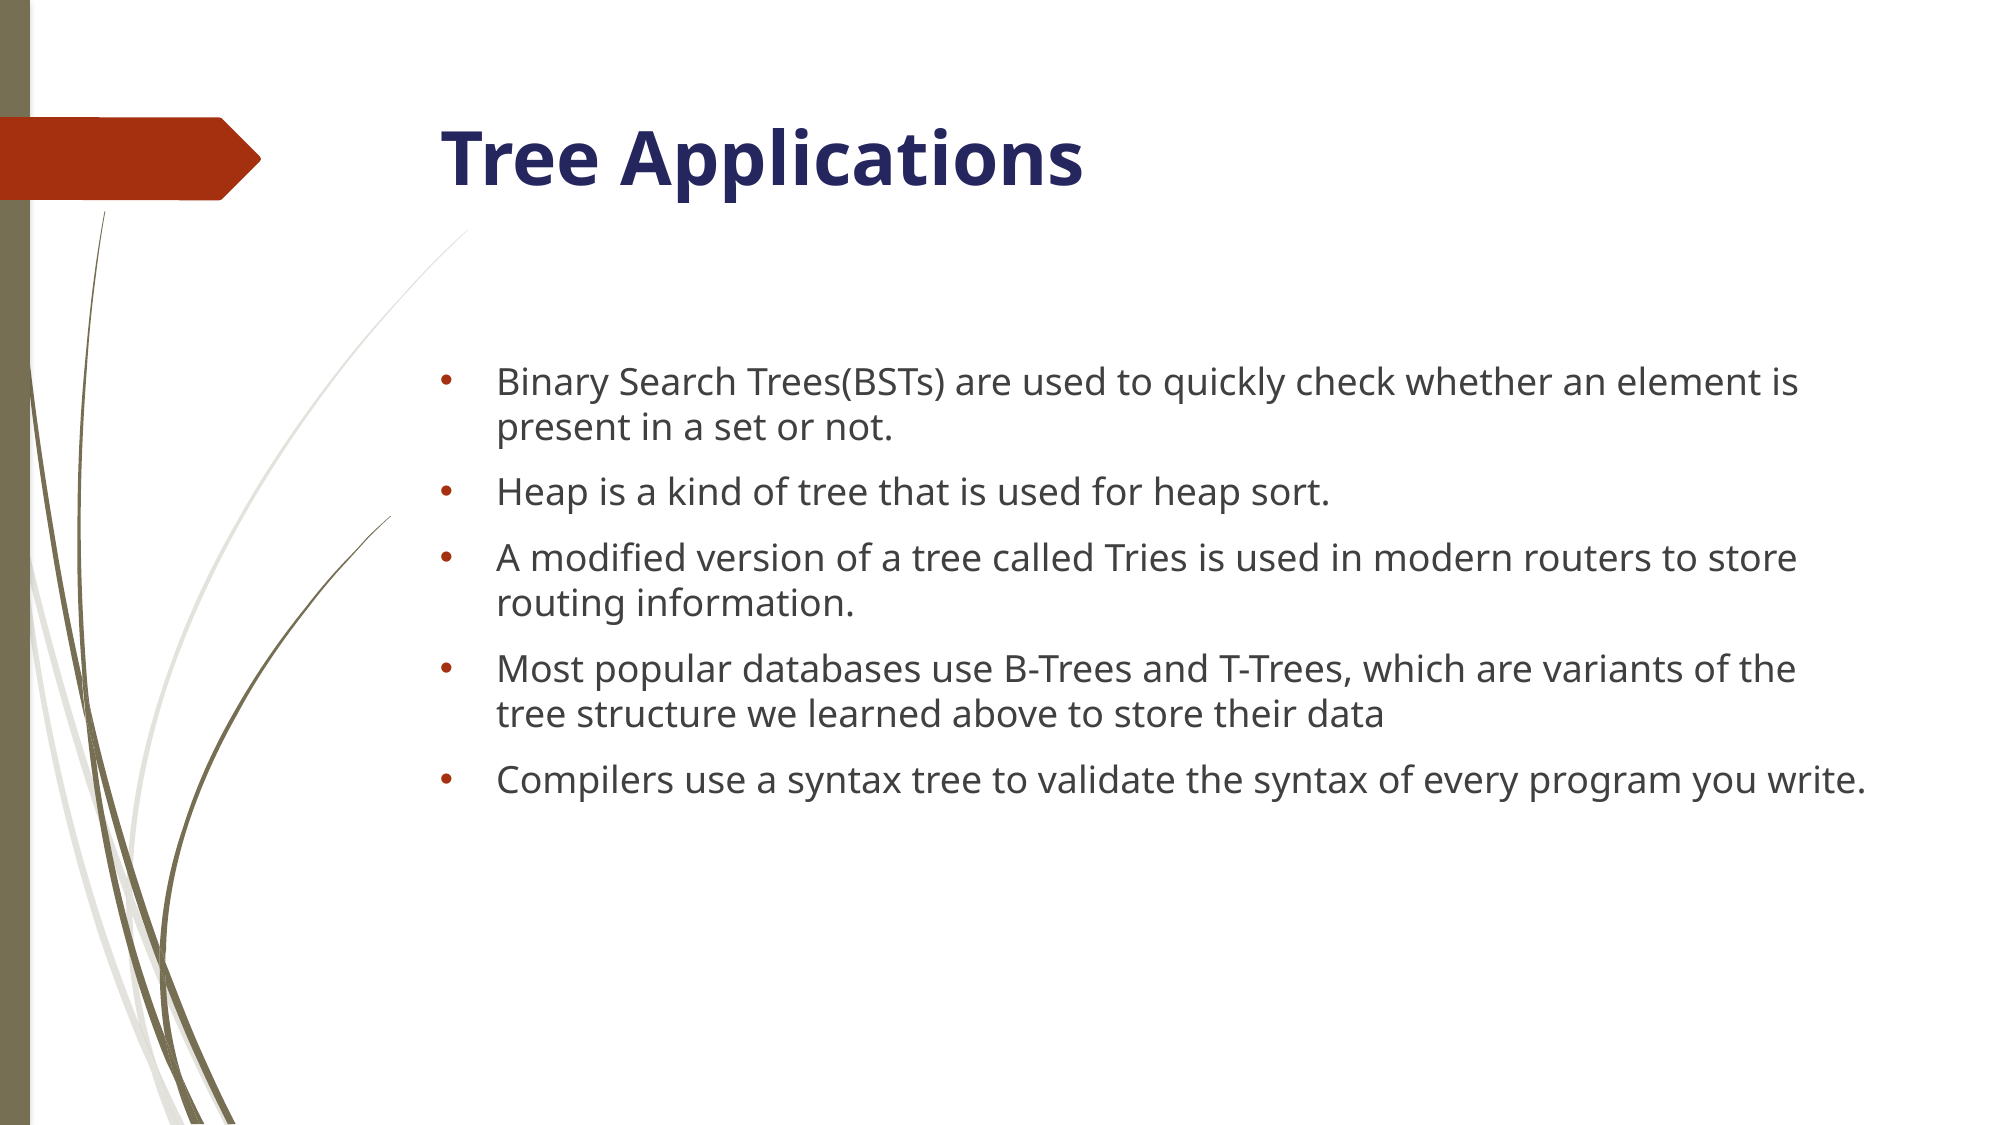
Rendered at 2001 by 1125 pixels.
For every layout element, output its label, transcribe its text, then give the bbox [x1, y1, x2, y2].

title Tree Applications [425, 102, 1888, 313]
list Binary Search Trees(BSTs) are used to quickly check whether an element is present in a set or not. Heap is a kind of tree that is used for heap sort. A modified version of a tree called Tries is used in modern routers to store routing information. Most popular databases use B-Trees and T-Trees, which are variants of the tree structure we learned above to store their data Compilers use a syntax tree to validate the syntax of every program you write. [424, 350, 1888, 970]
